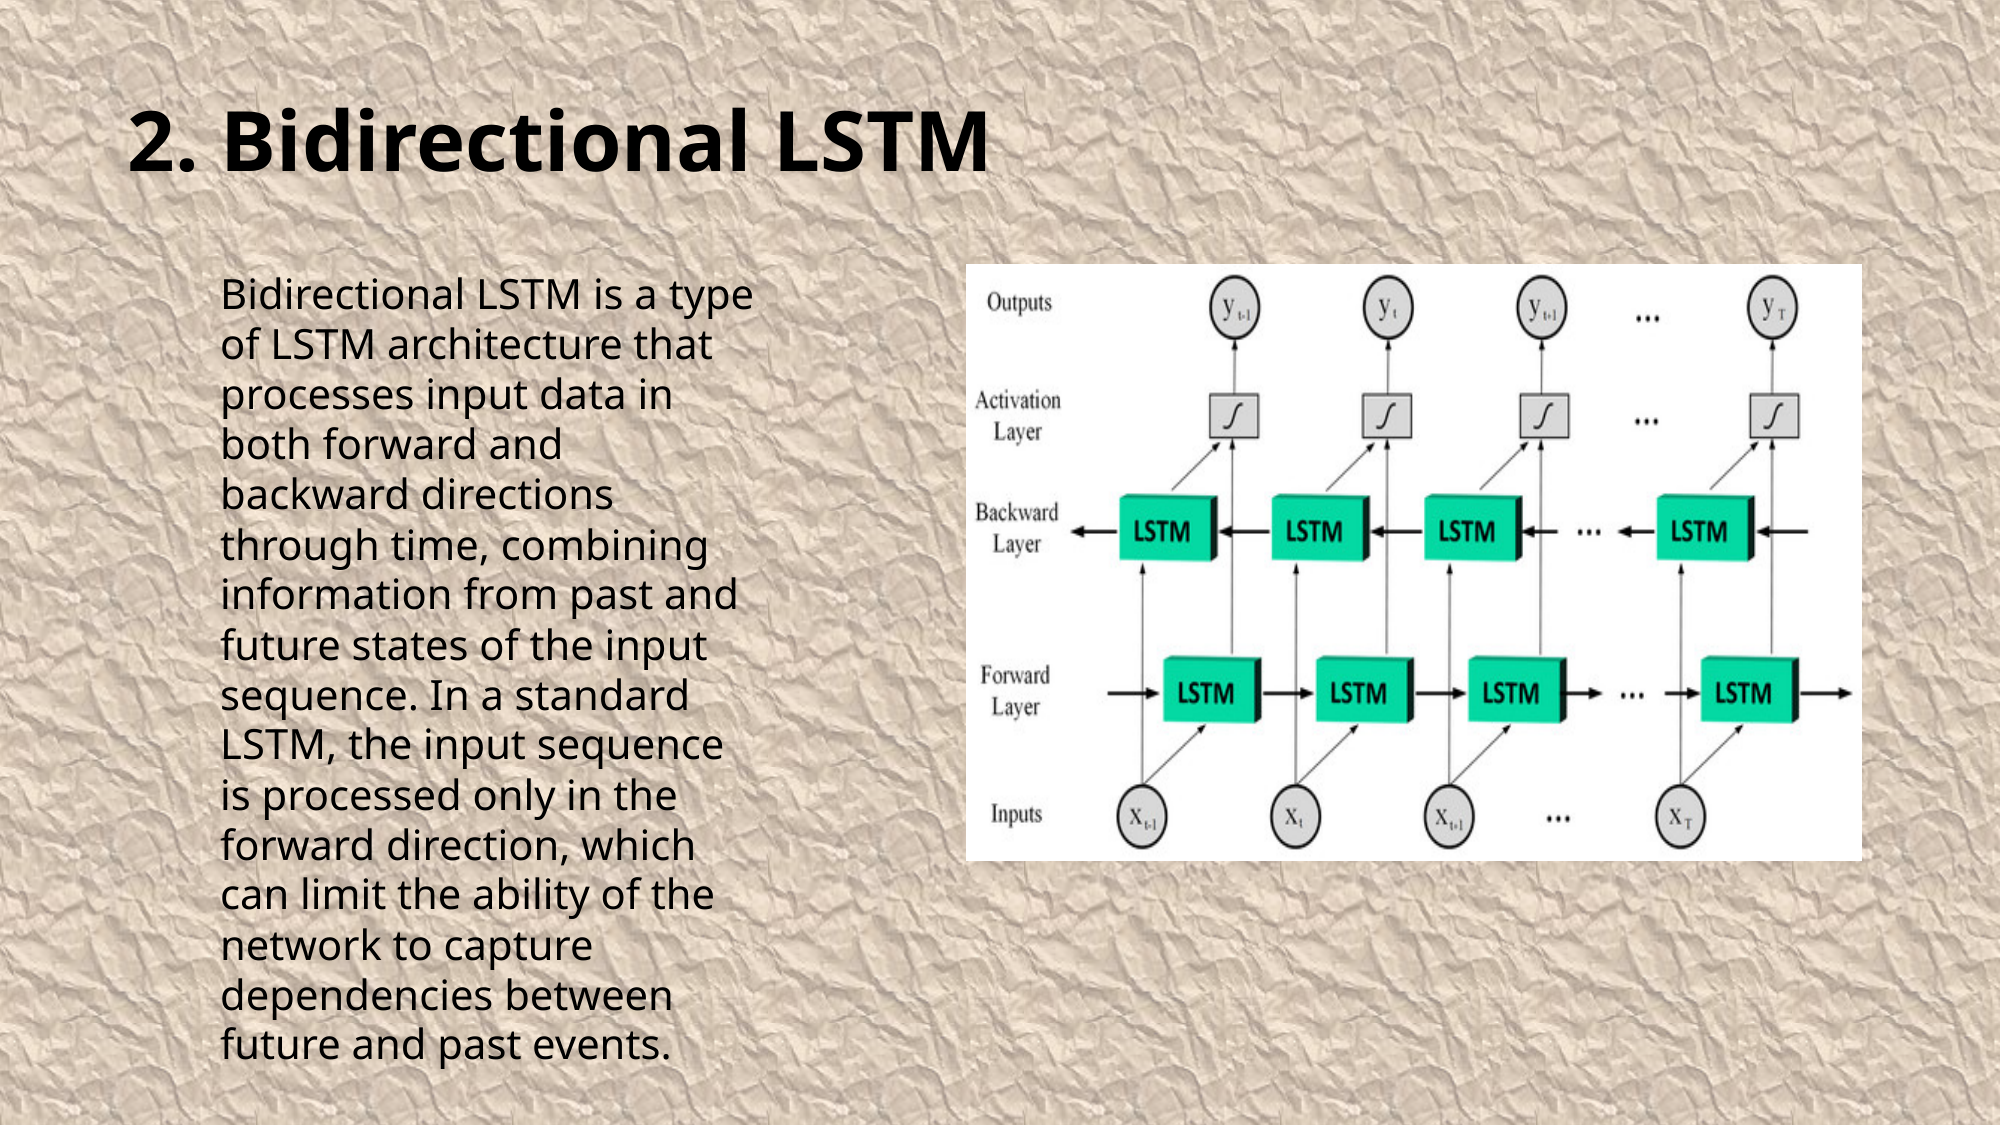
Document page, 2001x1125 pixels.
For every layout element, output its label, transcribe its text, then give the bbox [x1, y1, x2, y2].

picture [966, 264, 1862, 861]
text_box 2. Bidirectional LSTM [113, 80, 1334, 196]
text_box Bidirectional LSTM is a type of LSTM architecture that processes input data in both forward and backward directions through time, combining information from past and future states of the input sequence. In a standard LSTM, the input sequence is processed only in the forward direction, which can limit the ability of the network to capture dependencies between future and past events. [205, 260, 778, 1121]
